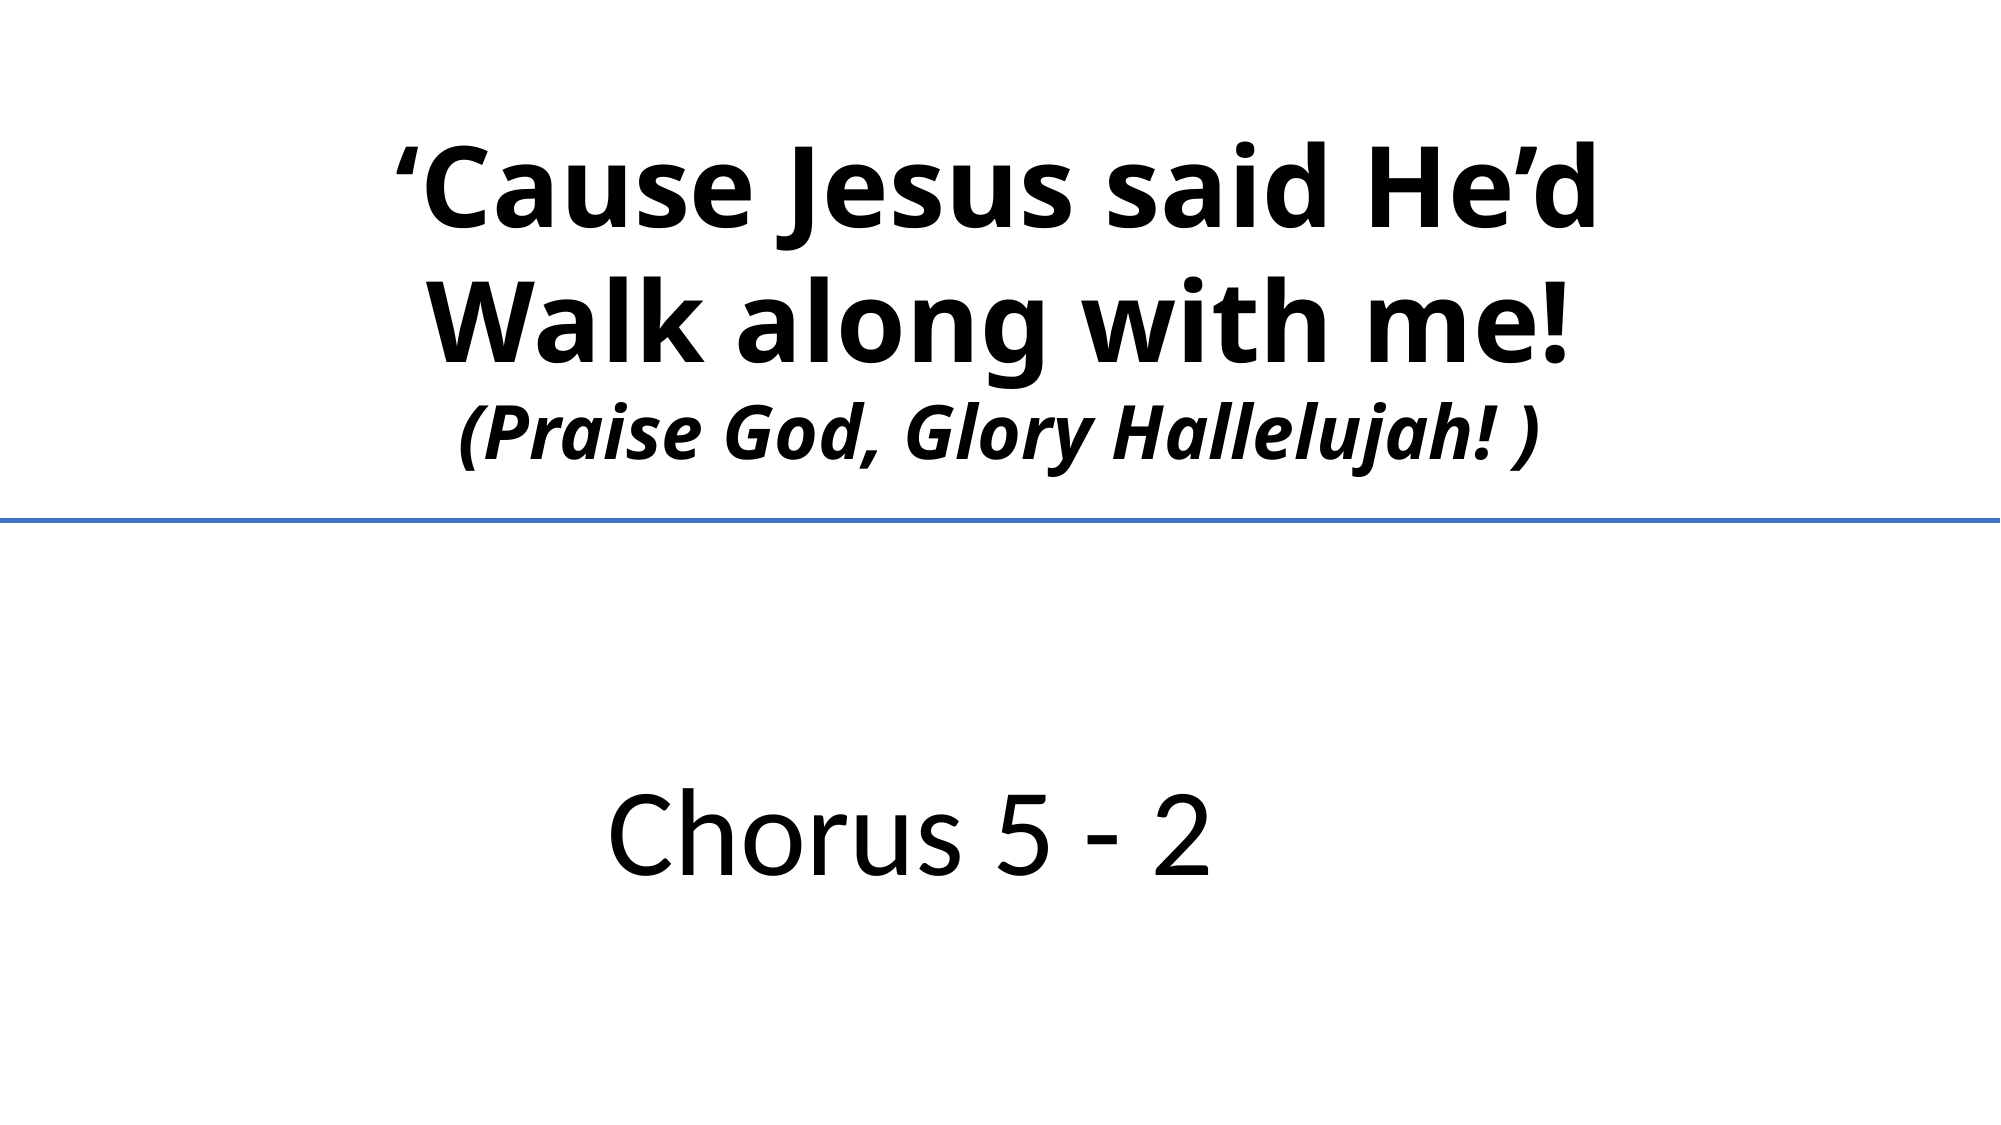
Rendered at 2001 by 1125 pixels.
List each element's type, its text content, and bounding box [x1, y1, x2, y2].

text_box Chorus 5 - 2 [496, 743, 1326, 908]
text_box ‘Cause Jesus said He’d Walk along with me! (Praise God, Glory Hallelujah! ) [33, 107, 1967, 483]
